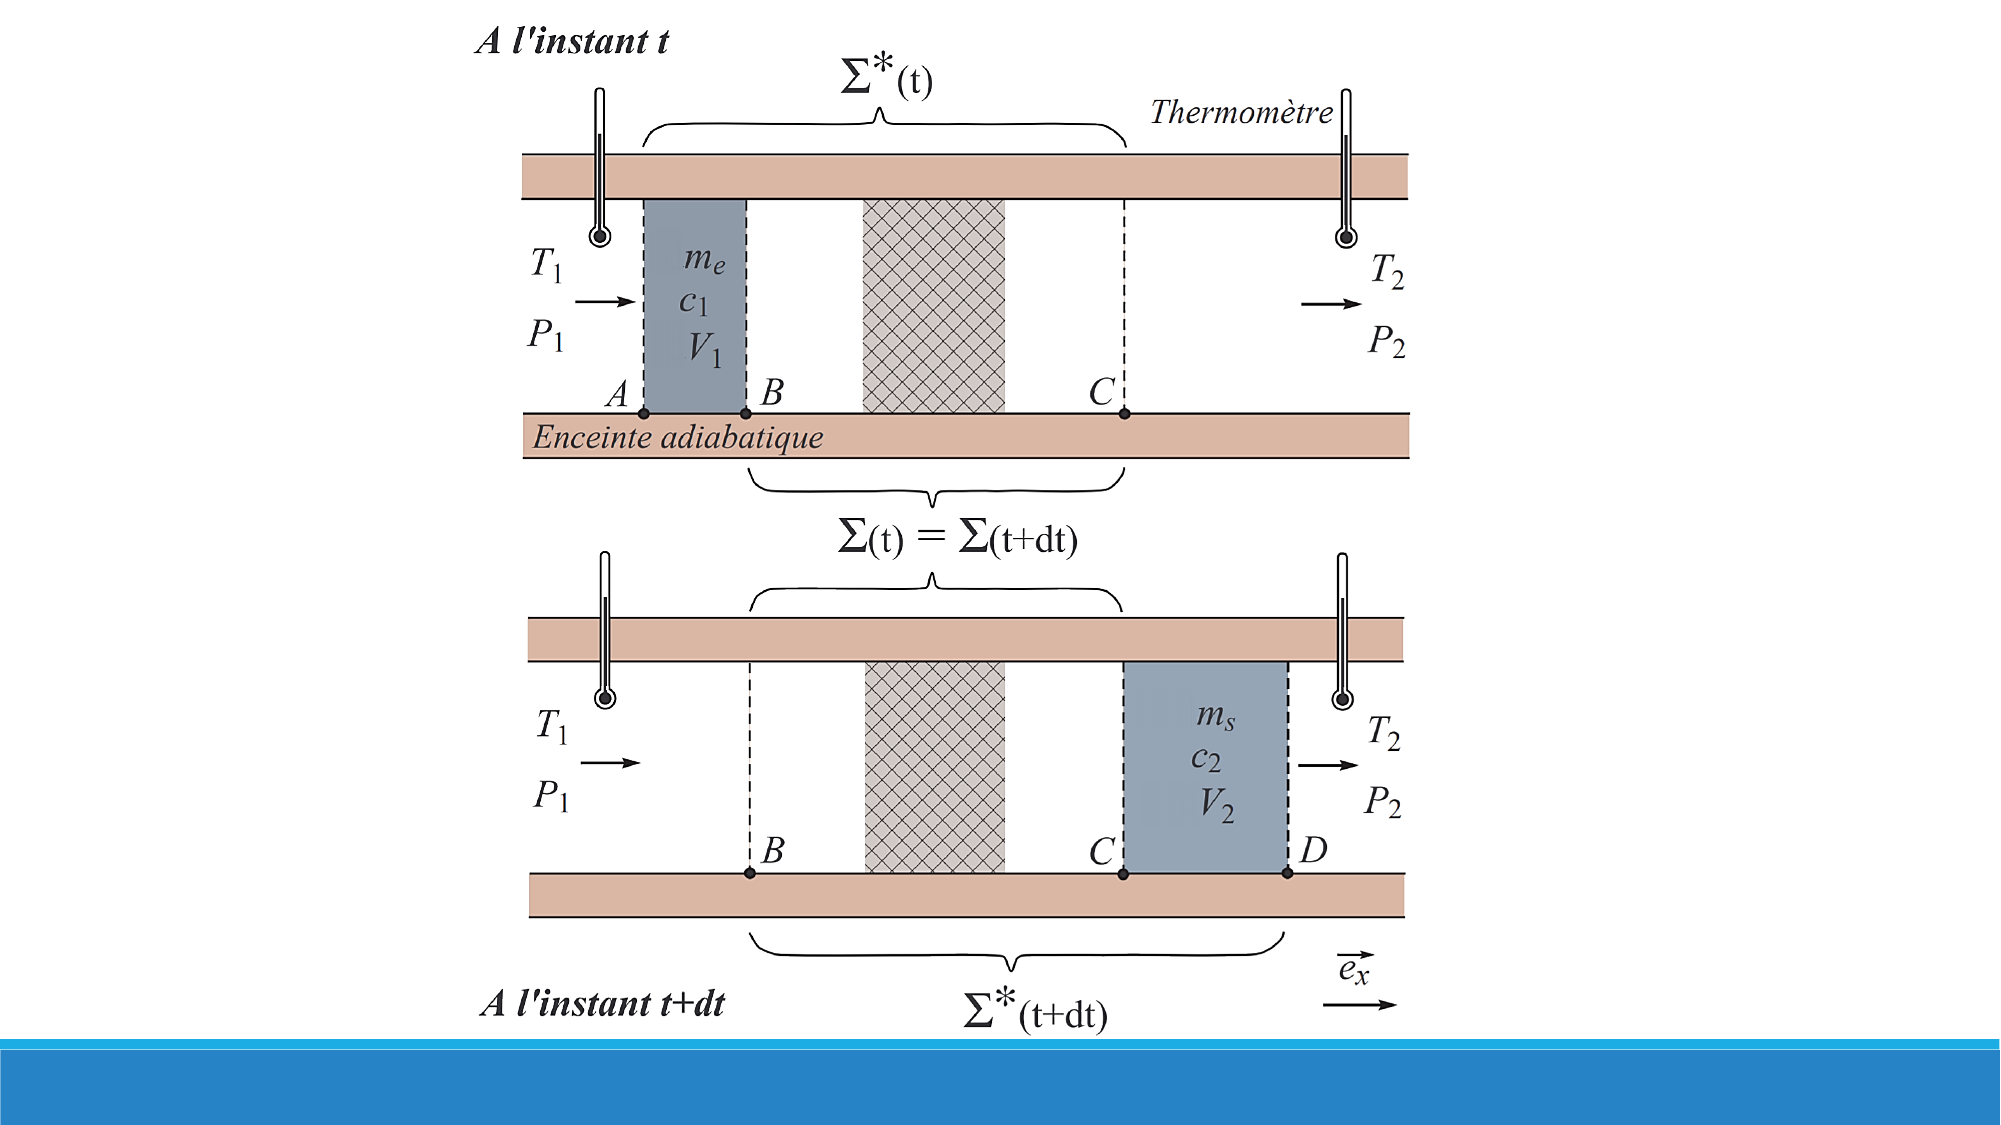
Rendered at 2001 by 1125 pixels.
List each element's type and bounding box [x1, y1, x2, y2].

text_box [467, 12, 1422, 1038]
